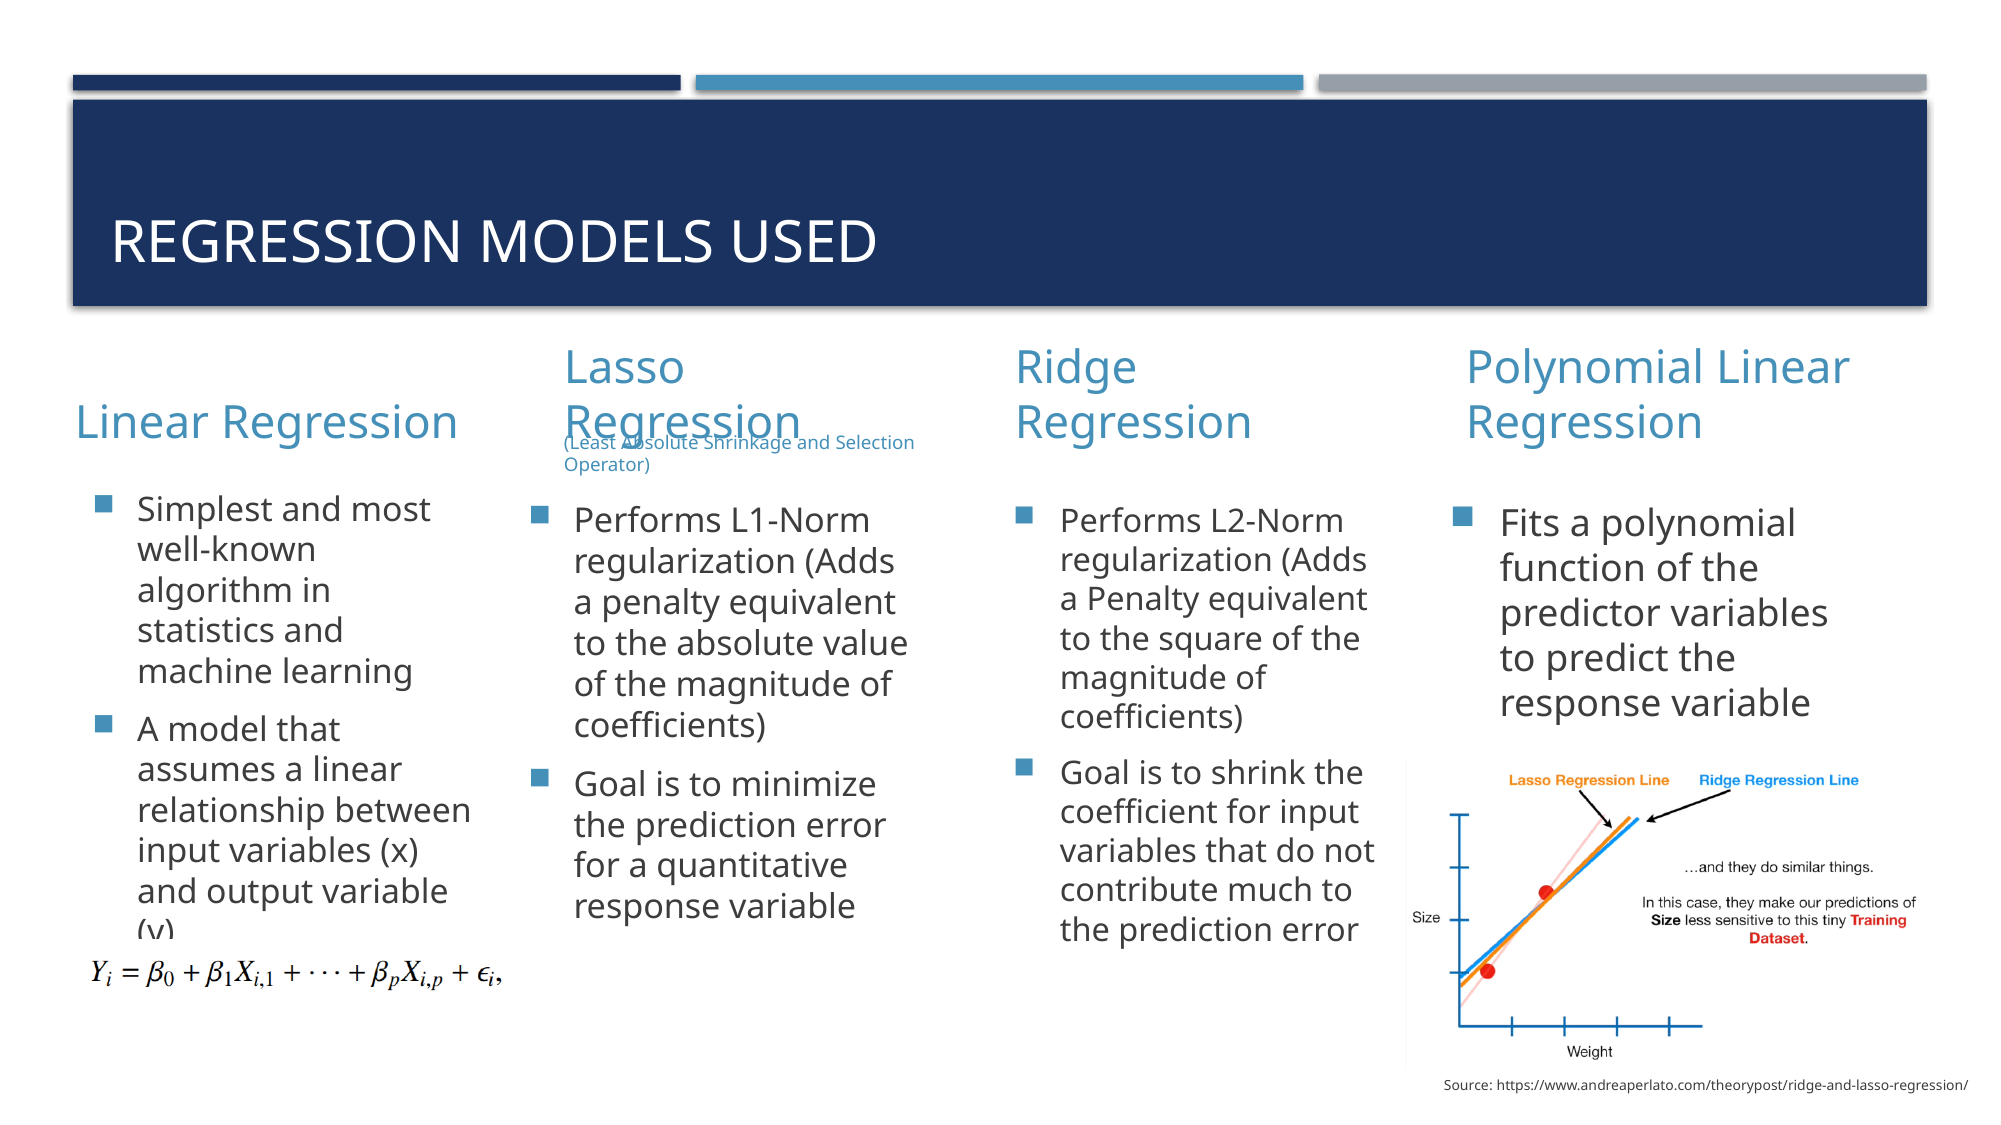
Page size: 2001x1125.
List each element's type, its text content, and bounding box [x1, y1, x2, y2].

text_box Polynomial Linear Regression [1450, 363, 1925, 455]
list Lasso Regression [548, 364, 906, 392]
picture [76, 939, 529, 1006]
text_box Source: https://www.andreaperlato.com/theorypost/ridge-and-lasso-regression/ [1429, 1068, 2000, 1101]
picture [1403, 757, 1924, 1070]
text_box Performs L1-Norm regularization (Adds a penalty equivalent to the absolute value of the magnitude of coefficients) Goal is to minimize the prediction error for a quantitative response variable [512, 491, 924, 973]
text_box (Least Absolute Shrinkage and Selection Operator) [548, 392, 975, 484]
title Regression models used [95, 119, 1905, 282]
list Simplest and most well-known algorithm in statistics and machine learning A model that assumes a linear relationship between input variables (x) and output variable (y) [76, 479, 488, 938]
text_box Ridge Regression [999, 363, 1357, 455]
text_box Performs L2-Norm regularization (Adds a Penalty equivalent to the square of the magnitude of coefficients) Goal is to shrink the coefficient for input variables that do not contribute much to the prediction error [997, 492, 1409, 962]
list Linear Regression [59, 367, 548, 456]
text_box Fits a polynomial function of the predictor variables to predict the response variable [1434, 491, 1846, 755]
